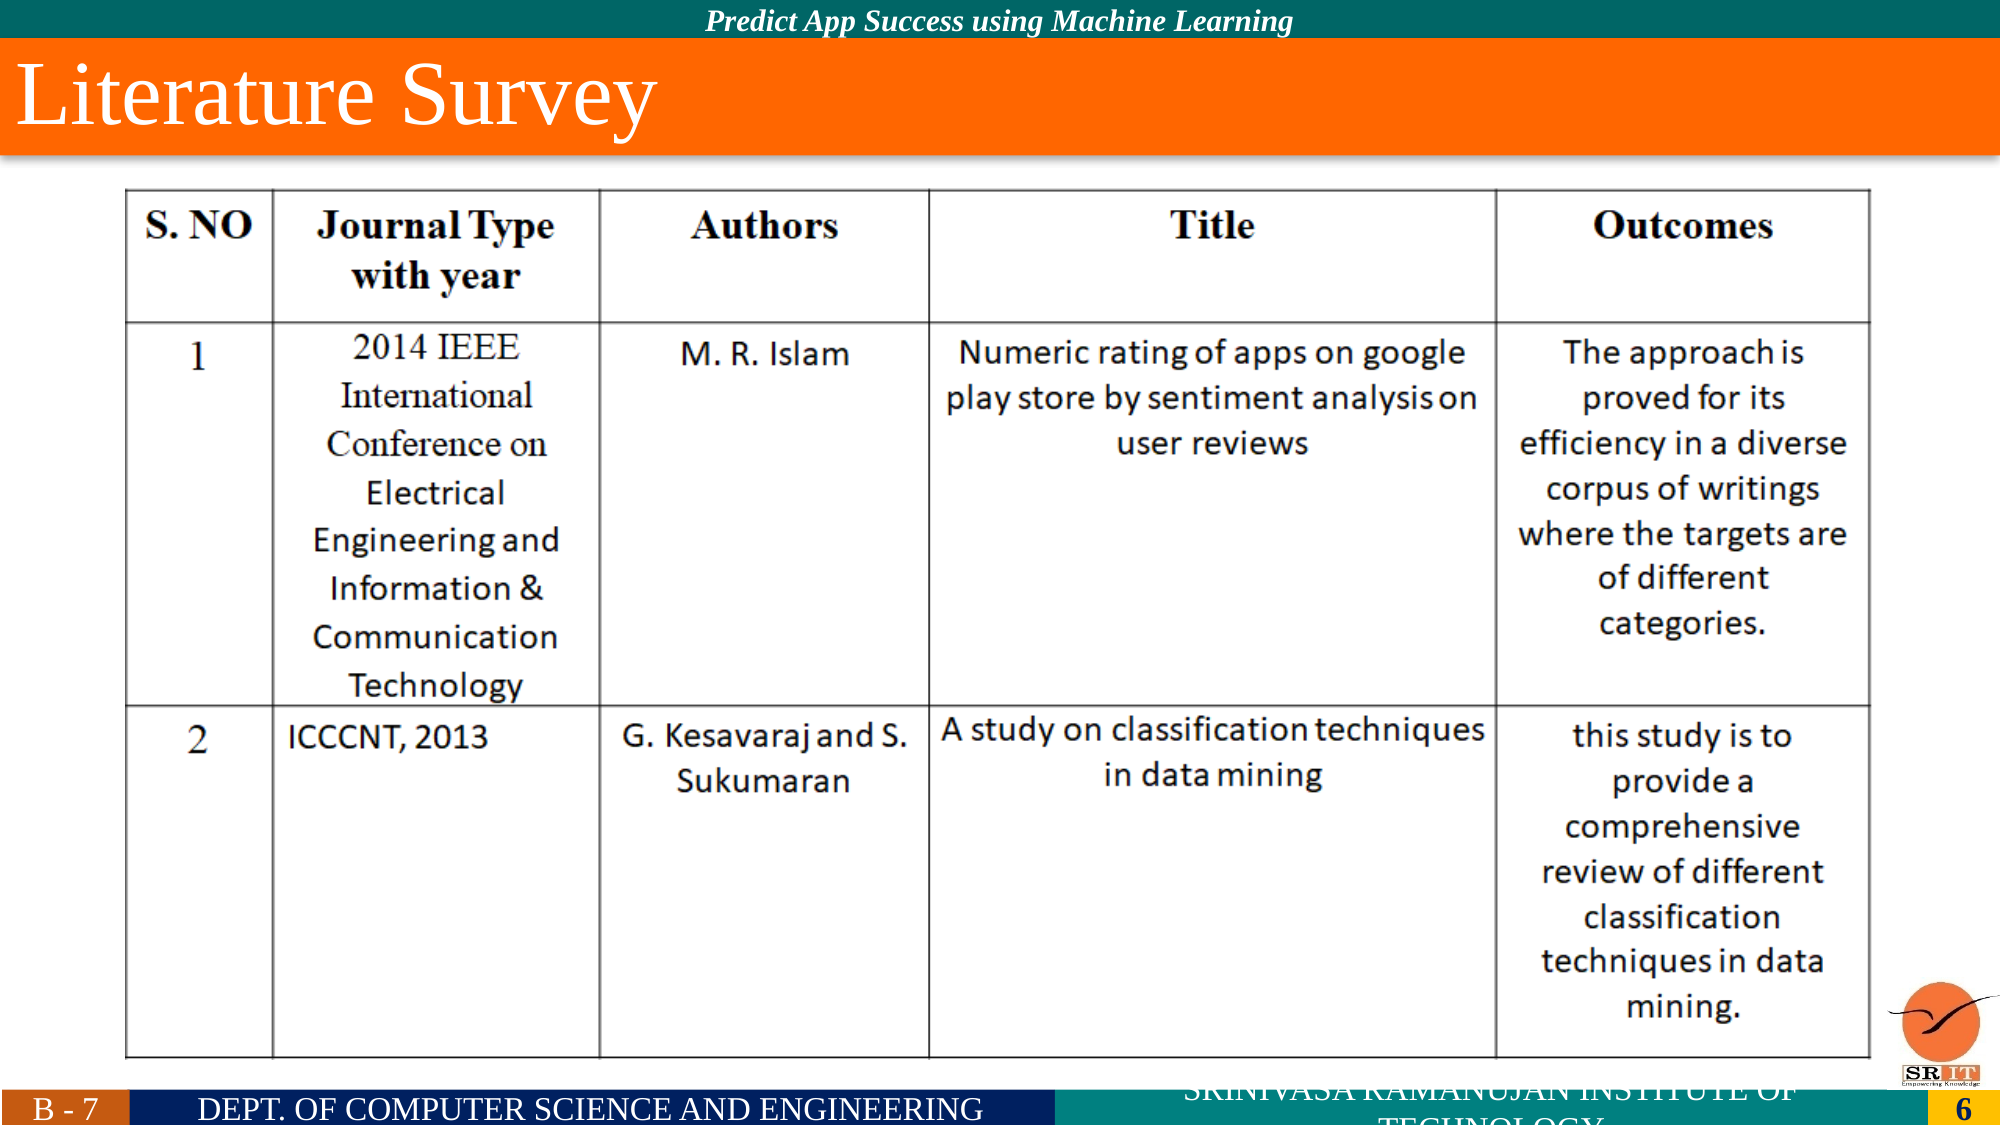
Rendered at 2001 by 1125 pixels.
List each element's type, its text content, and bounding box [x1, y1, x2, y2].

title Literature Survey [0, 38, 2000, 156]
picture [1887, 977, 2000, 1090]
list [125, 184, 1873, 1061]
